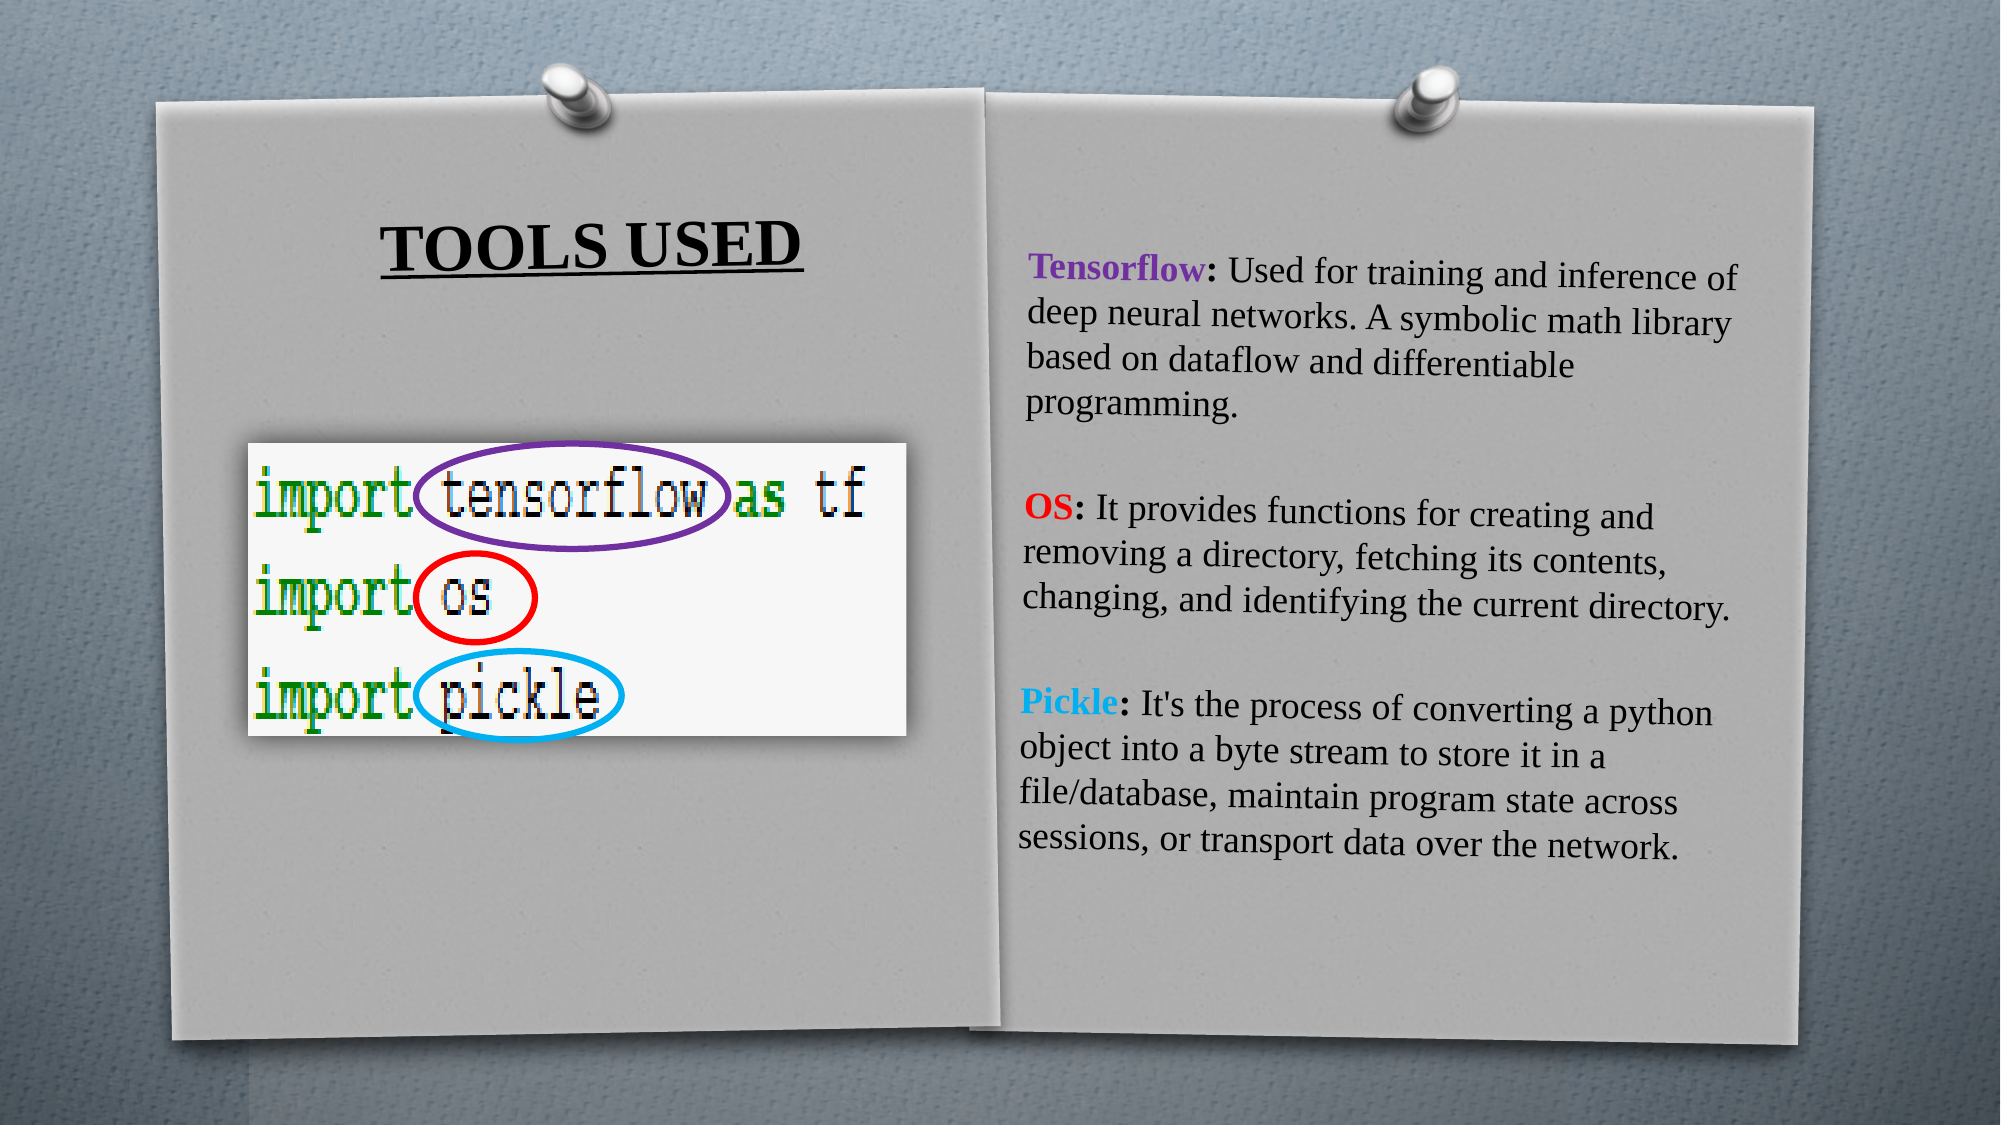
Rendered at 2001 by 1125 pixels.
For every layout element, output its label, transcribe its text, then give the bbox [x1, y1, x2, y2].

picture [506, 27, 656, 162]
picture [1361, 35, 1510, 167]
title TOOLS USED [248, 179, 936, 295]
picture [420, 655, 618, 736]
list Tensorflow: Used for training and inference of deep neural networks. A symbolic math library based on dataflow and differentiable programming. OS: It provides functions for creating and removing a directory, fetching its contents, changing, and identifying the current directory. Pickle: It's the process of converting a python object into a byte stream to store it in a file/database, maintain program state across sessions, or transport data over the network. [999, 180, 1786, 1030]
picture [247, 443, 907, 736]
